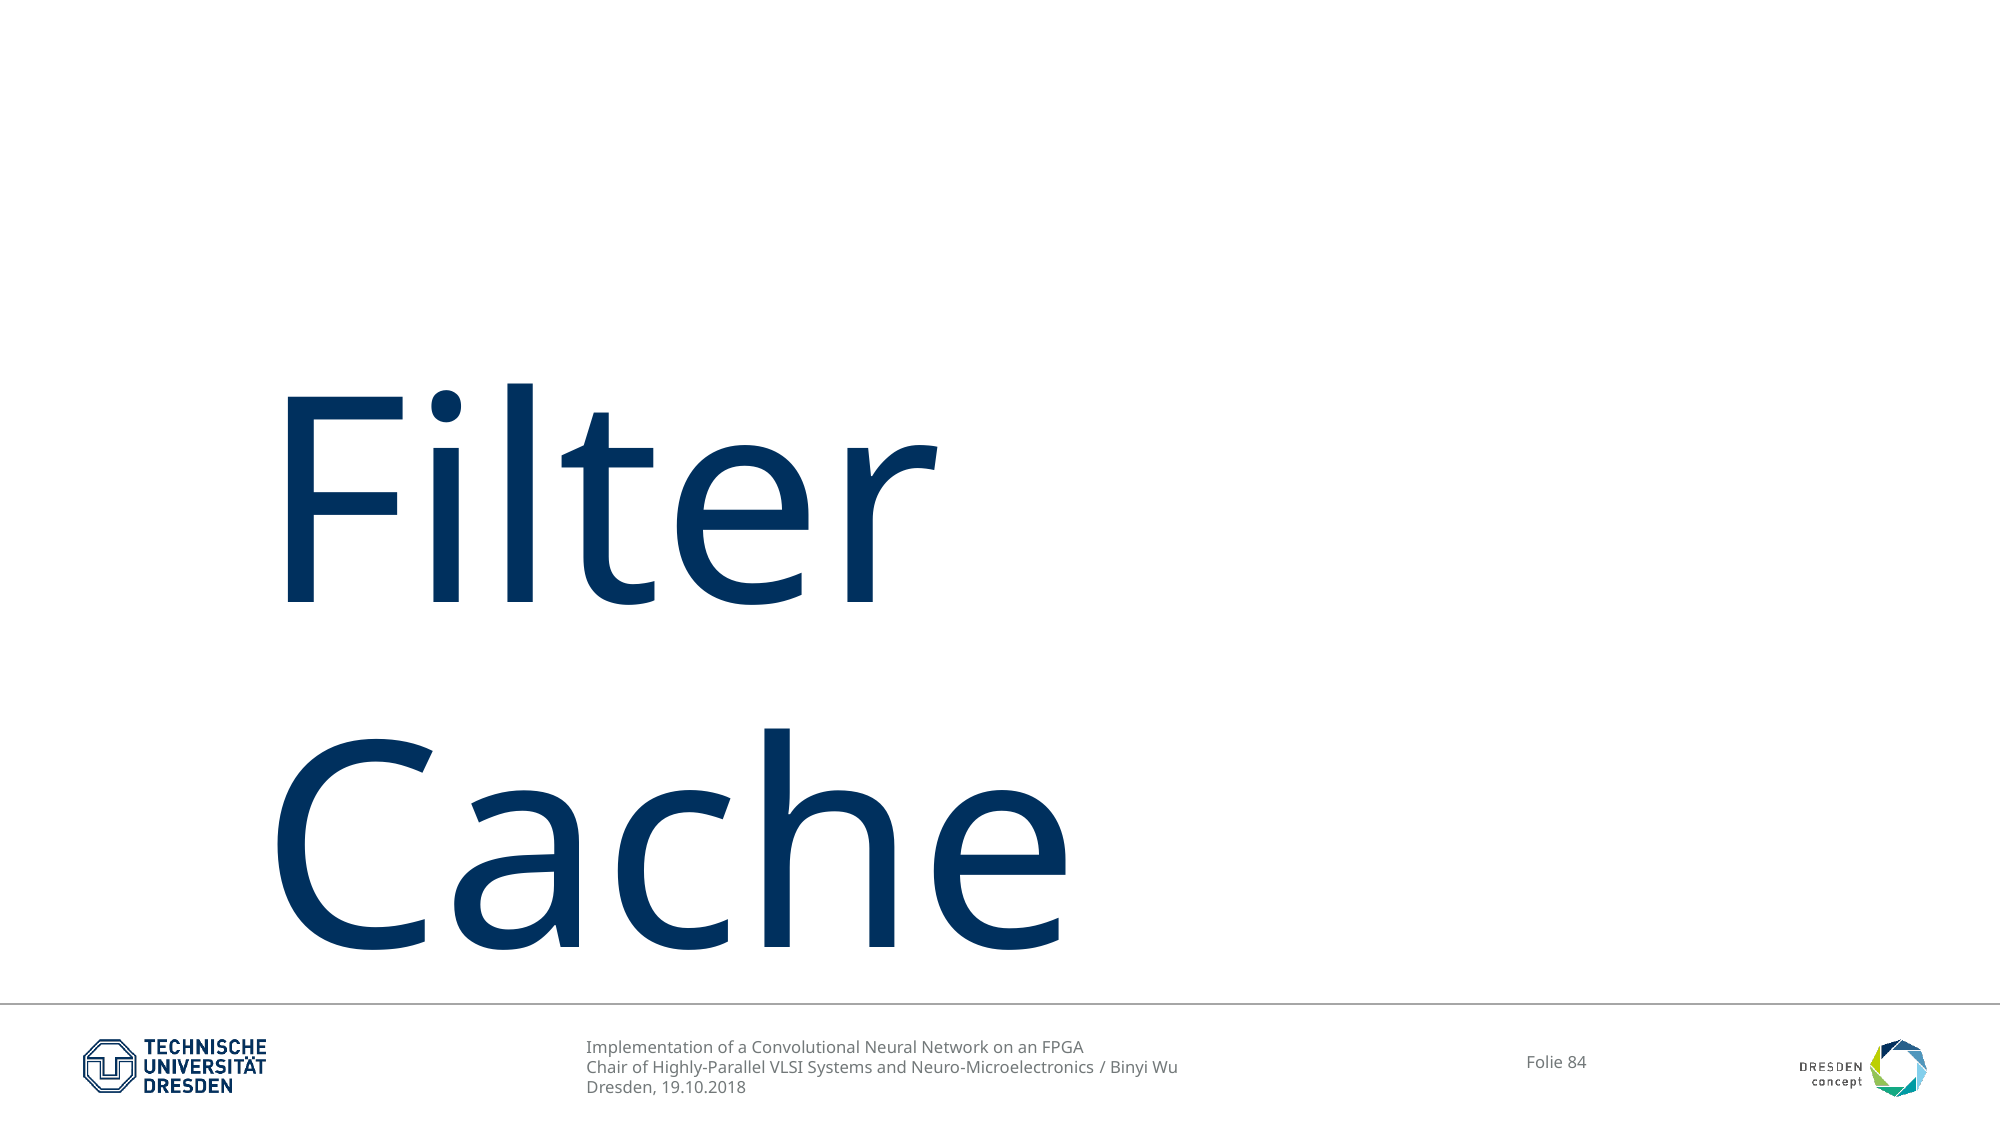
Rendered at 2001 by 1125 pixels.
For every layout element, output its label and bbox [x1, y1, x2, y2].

picture [1800, 1039, 1927, 1097]
text_box [245, 308, 1755, 1013]
picture [83, 1039, 266, 1093]
